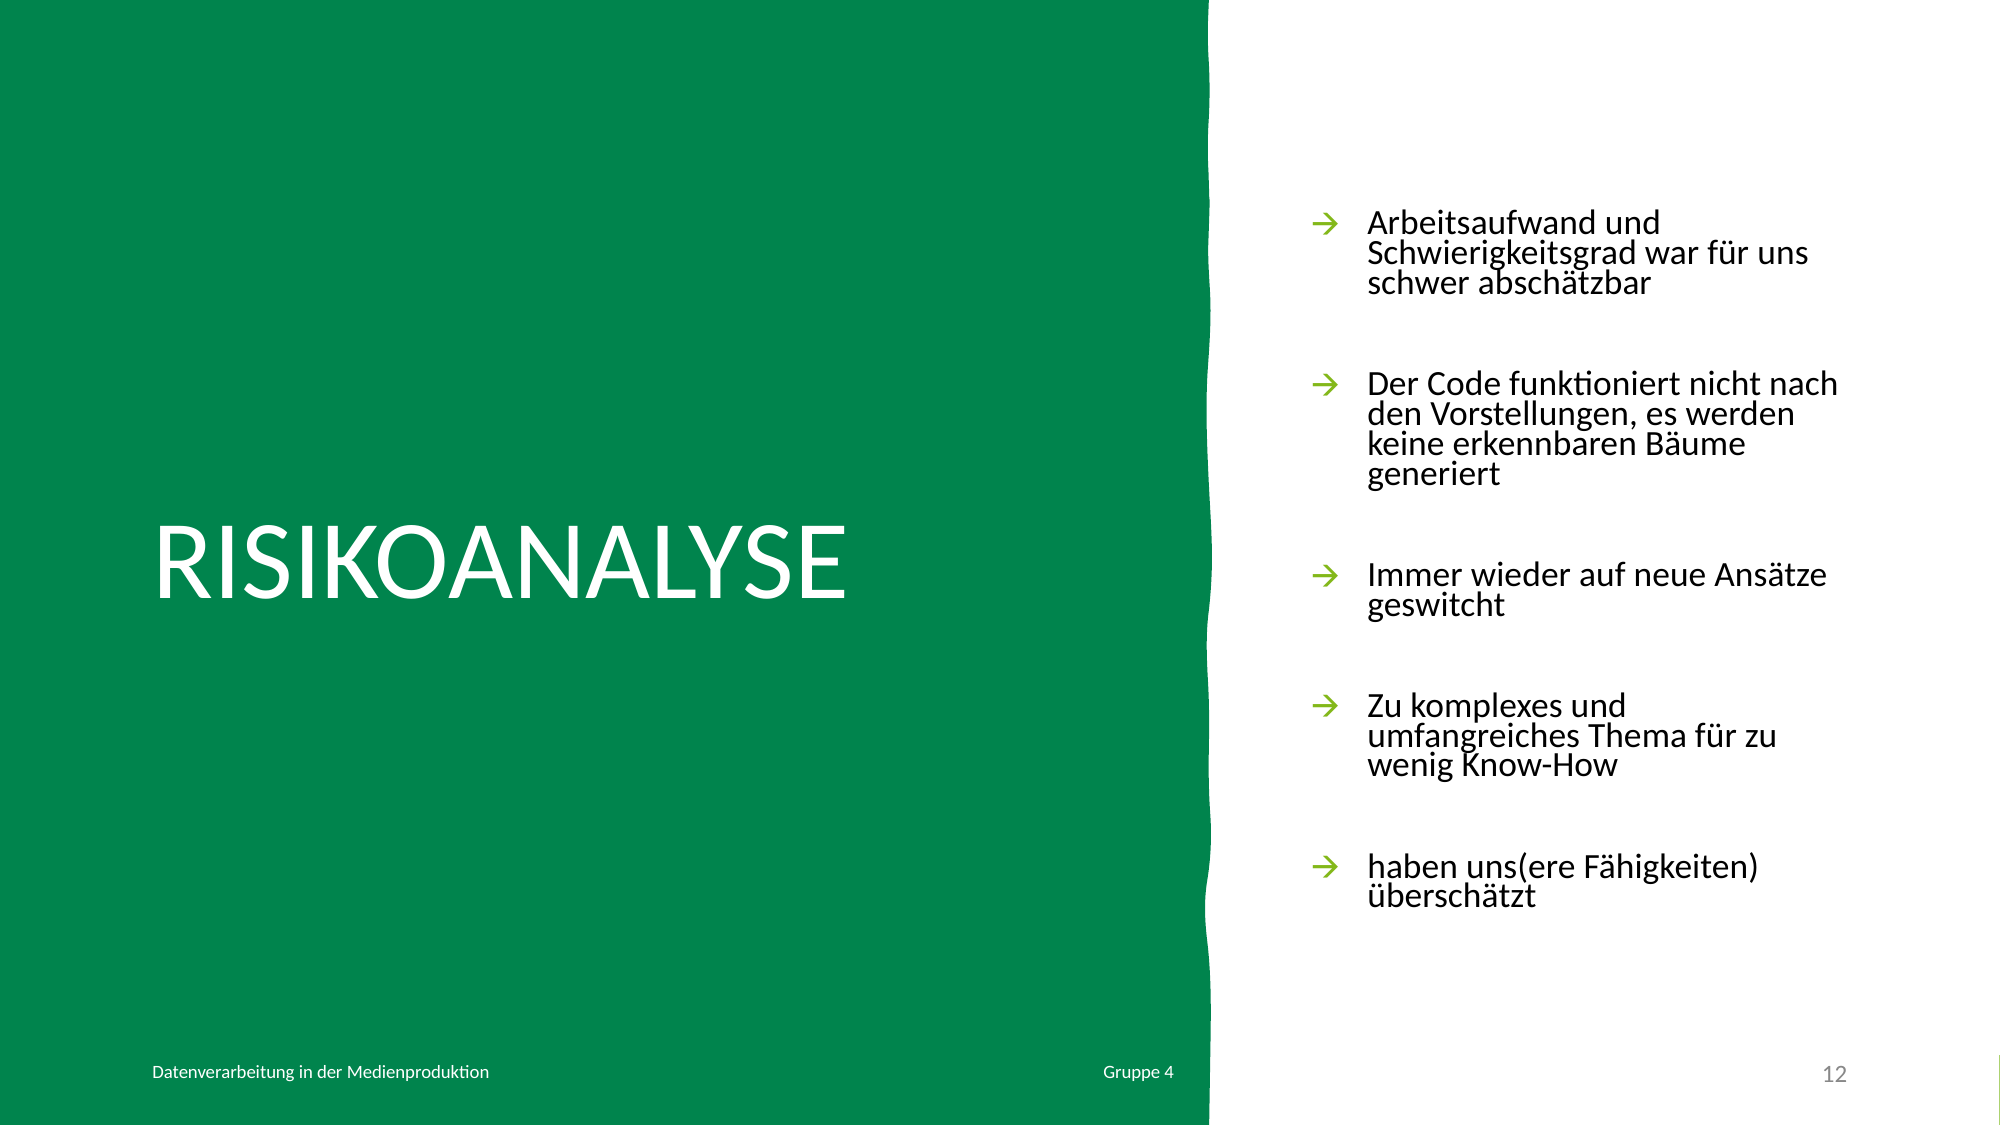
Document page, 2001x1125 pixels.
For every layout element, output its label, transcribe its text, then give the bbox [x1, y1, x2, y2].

text_box Arbeitsaufwand und Schwierigkeitsgrad war für uns schwer abschätzbar Der Code funktioniert nicht nach den Vorstellungen, es werden keine erkennbaren Bäume generiert Immer wieder auf neue Ansätze geswitcht Zu komplexes und umfangreiches Thema für zu wenig Know-How haben uns(ere Fähigkeiten) überschätzt [1295, 105, 1862, 1020]
text_box [0, 0, 1212, 1125]
slide_number ‹#› [1412, 1042, 1863, 1103]
text_box [1206, 0, 2000, 1125]
footer Datenverarbeitung in der Medienproduktion Gruppe 4 [137, 1042, 1412, 1103]
title RISIKOANALYSE [138, 105, 1088, 1020]
